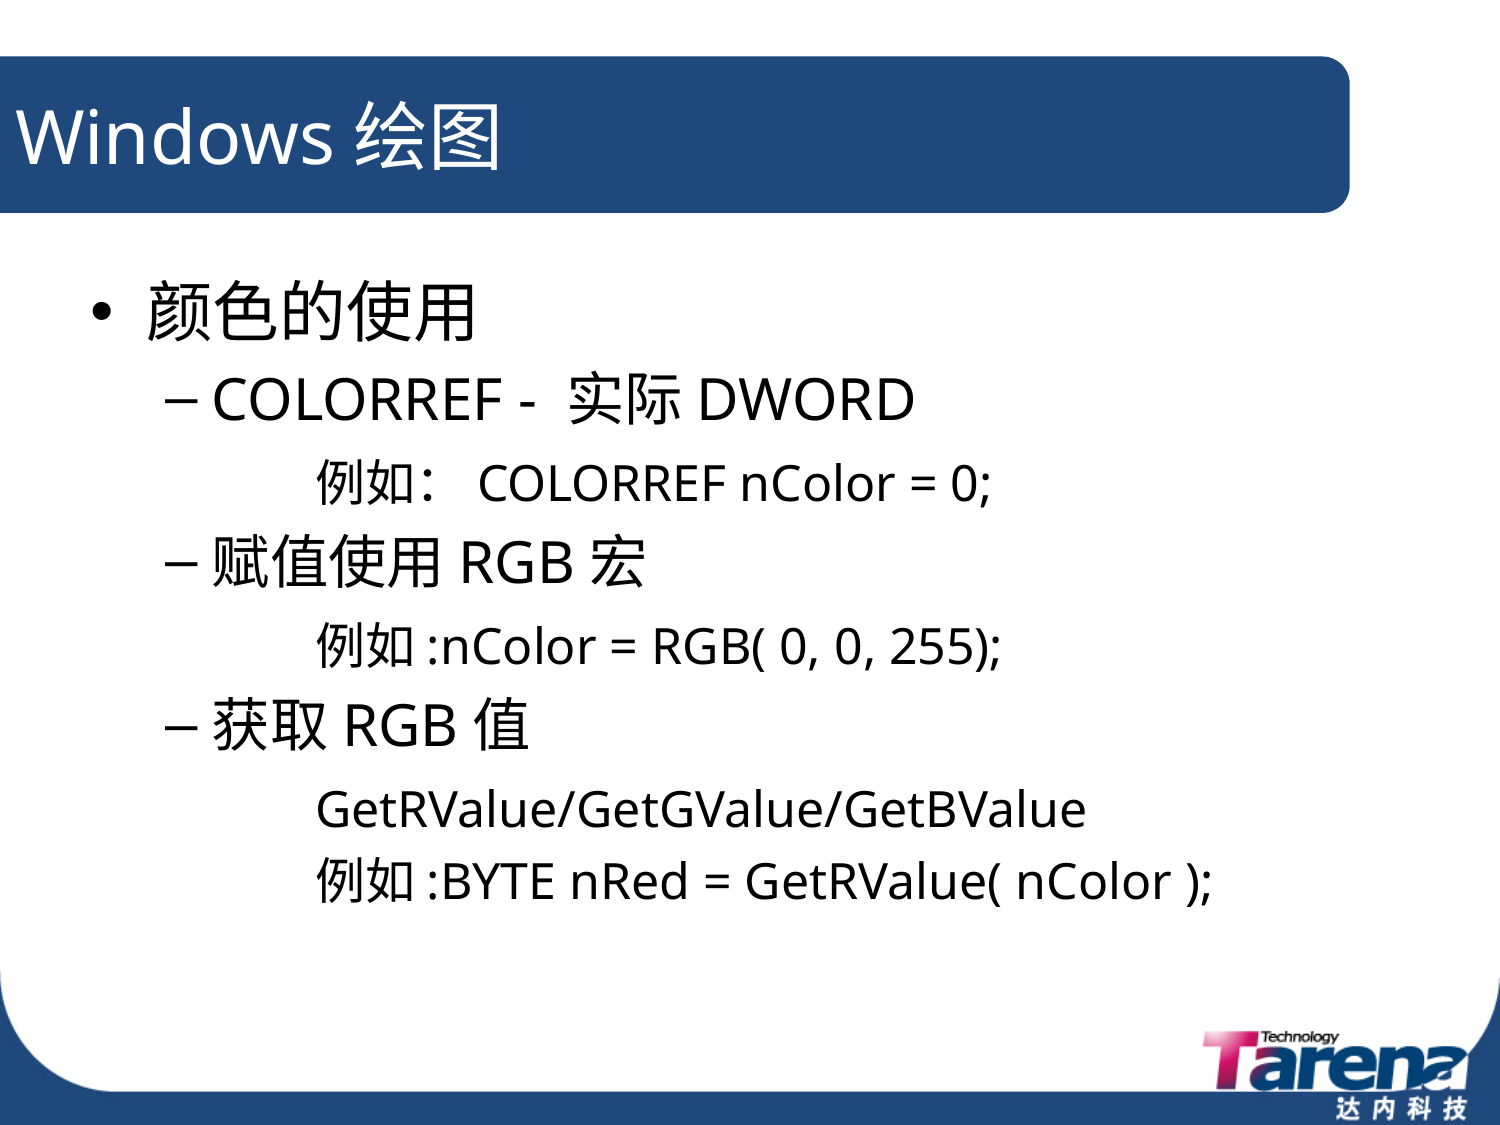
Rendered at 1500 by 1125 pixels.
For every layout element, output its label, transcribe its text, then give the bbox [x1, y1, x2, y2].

picture [0, 0, 1500, 1125]
list 颜色的使用 COLORREF - 实际DWORD 例如：COLORREF nColor = 0; 赋值使用RGB宏 例如:nColor = RGB( 0, 0, 255); 获取RGB值 GetRValue/GetGValue/GetBValue 例如:BYTE nRed = GetRValue( nColor ); [74, 262, 1426, 1006]
title Windows绘图 [0, 58, 1346, 212]
